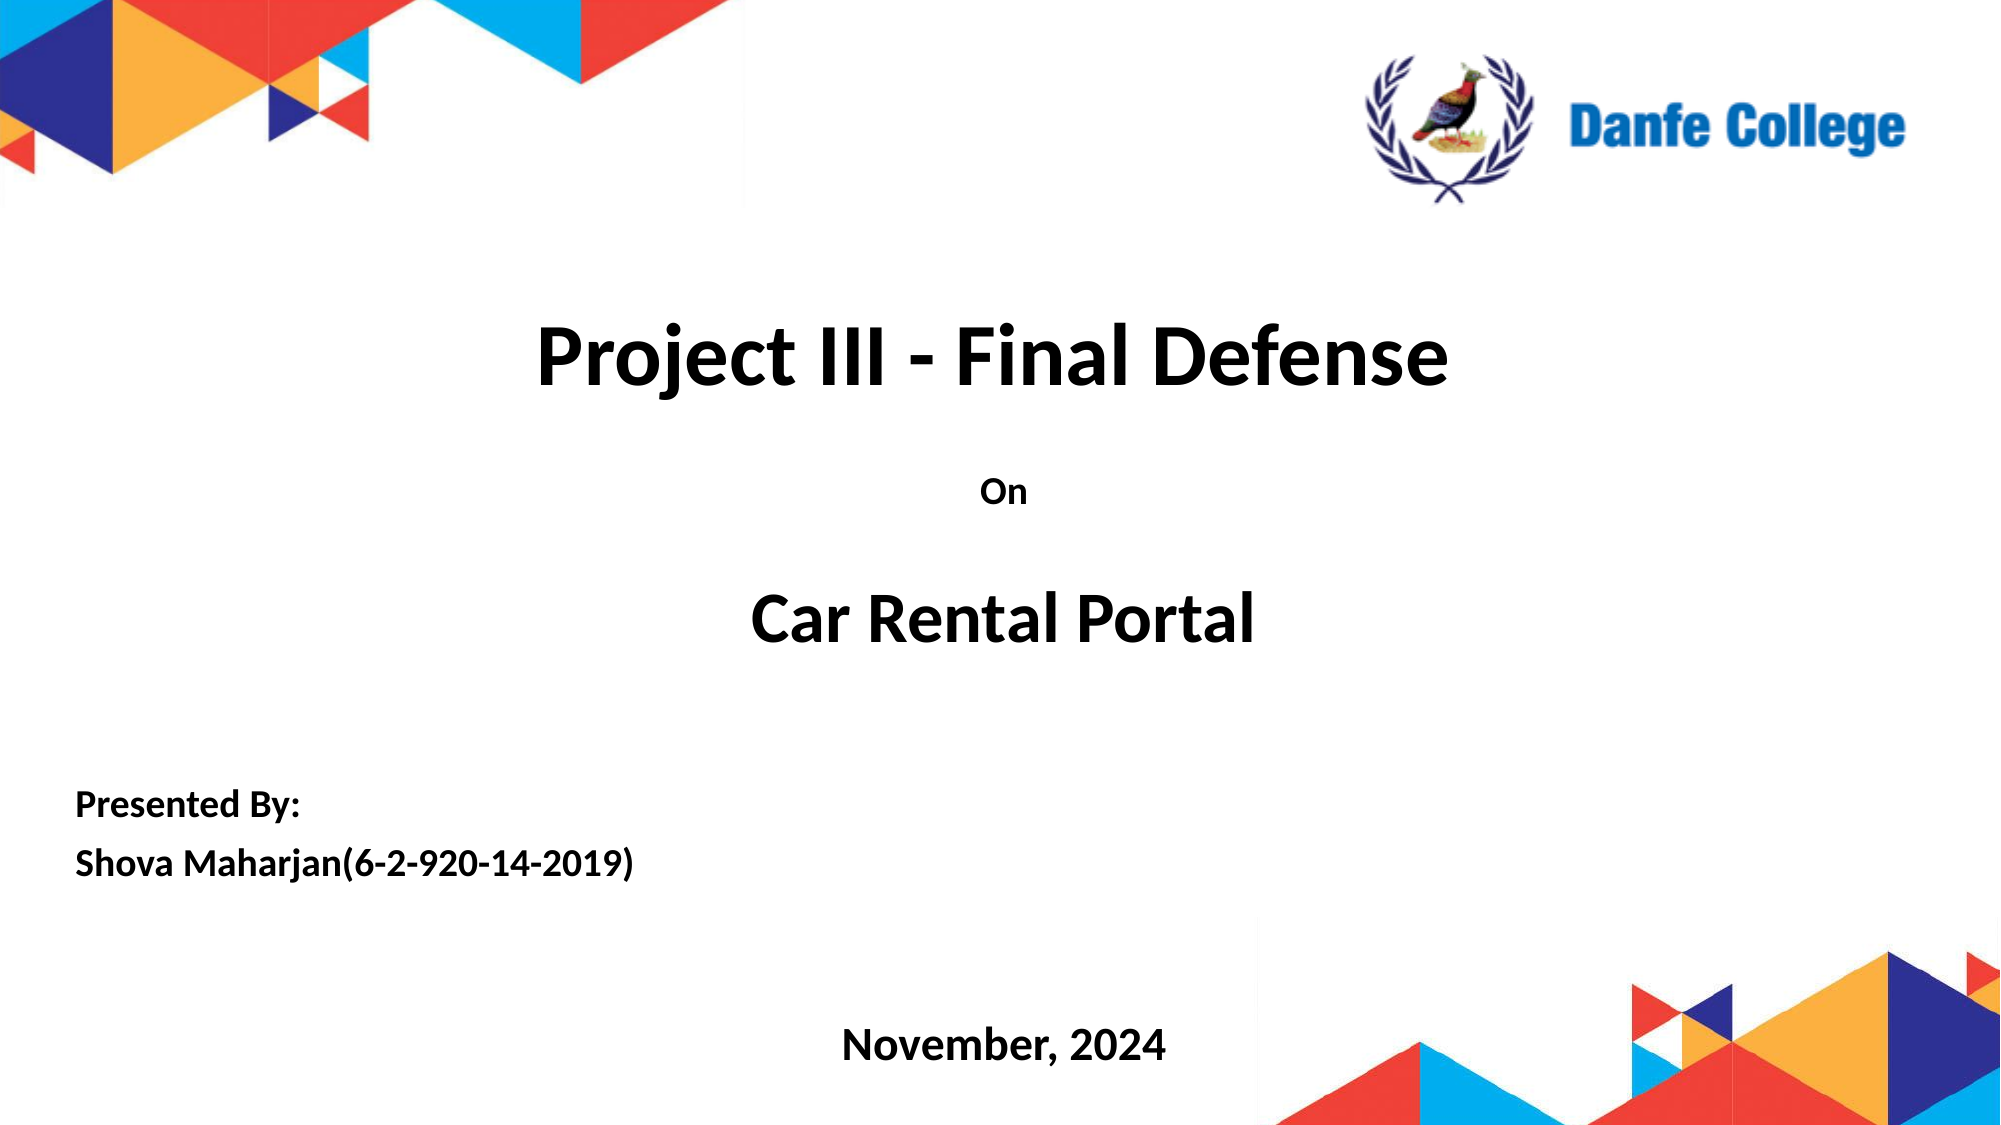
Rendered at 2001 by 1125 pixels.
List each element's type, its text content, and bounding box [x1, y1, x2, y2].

subtitle Project III - Final Defense On Car Rental Portal Presented By: Shova Maharjan(6-2-920-14-2019) November, 2024 [60, 93, 1948, 1084]
picture [0, 0, 746, 208]
picture [1322, 41, 1949, 213]
picture [1253, 917, 2000, 1125]
